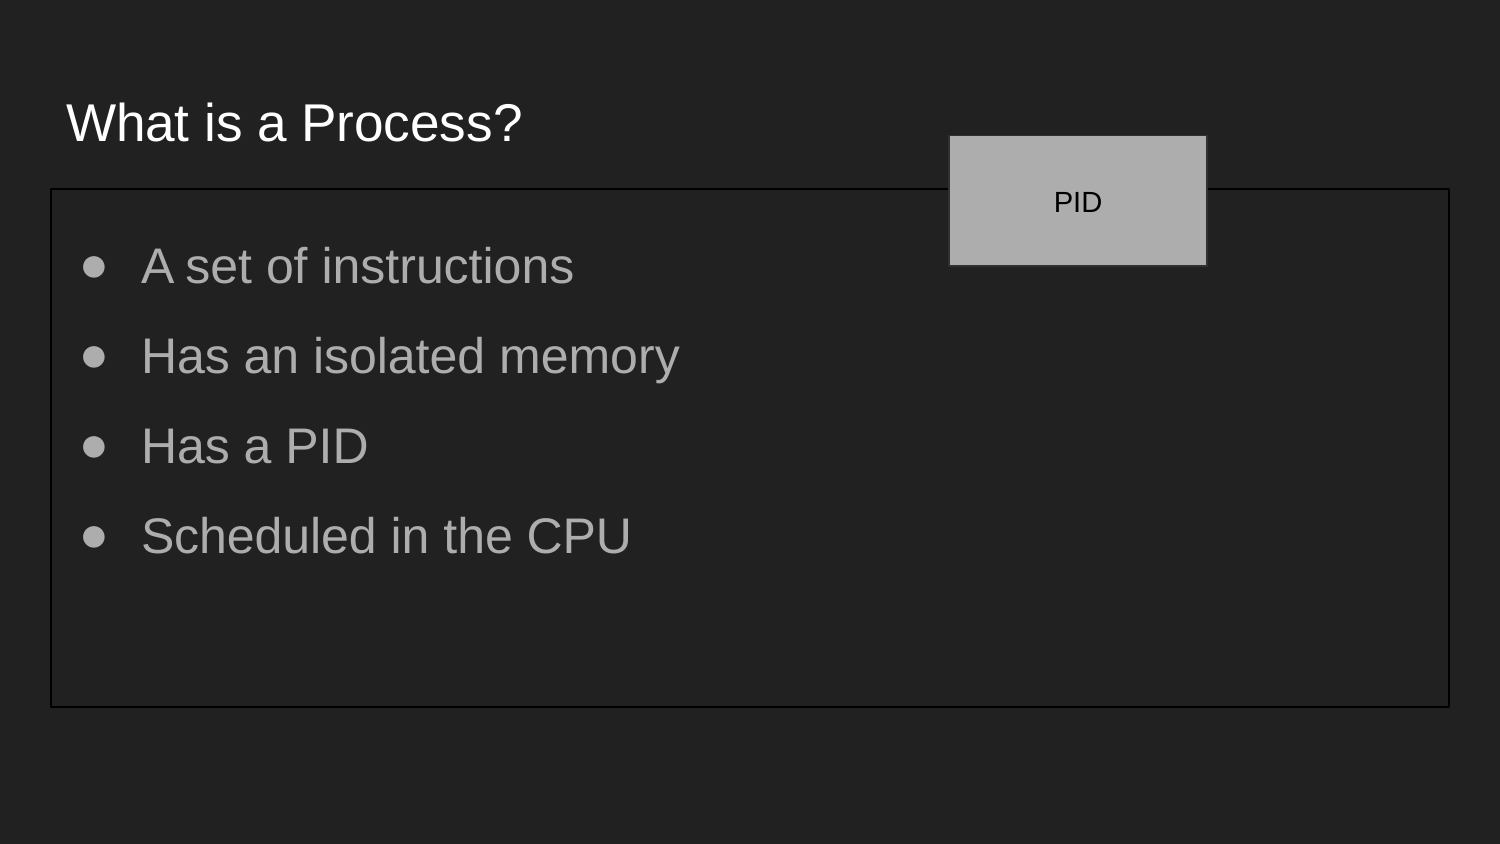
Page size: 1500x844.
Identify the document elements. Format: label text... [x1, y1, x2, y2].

title What is a Process? [51, 72, 1449, 167]
list A set of instructions Has an isolated memory Has a PID Scheduled in the CPU [51, 189, 1449, 708]
text_box PID [949, 135, 1208, 267]
